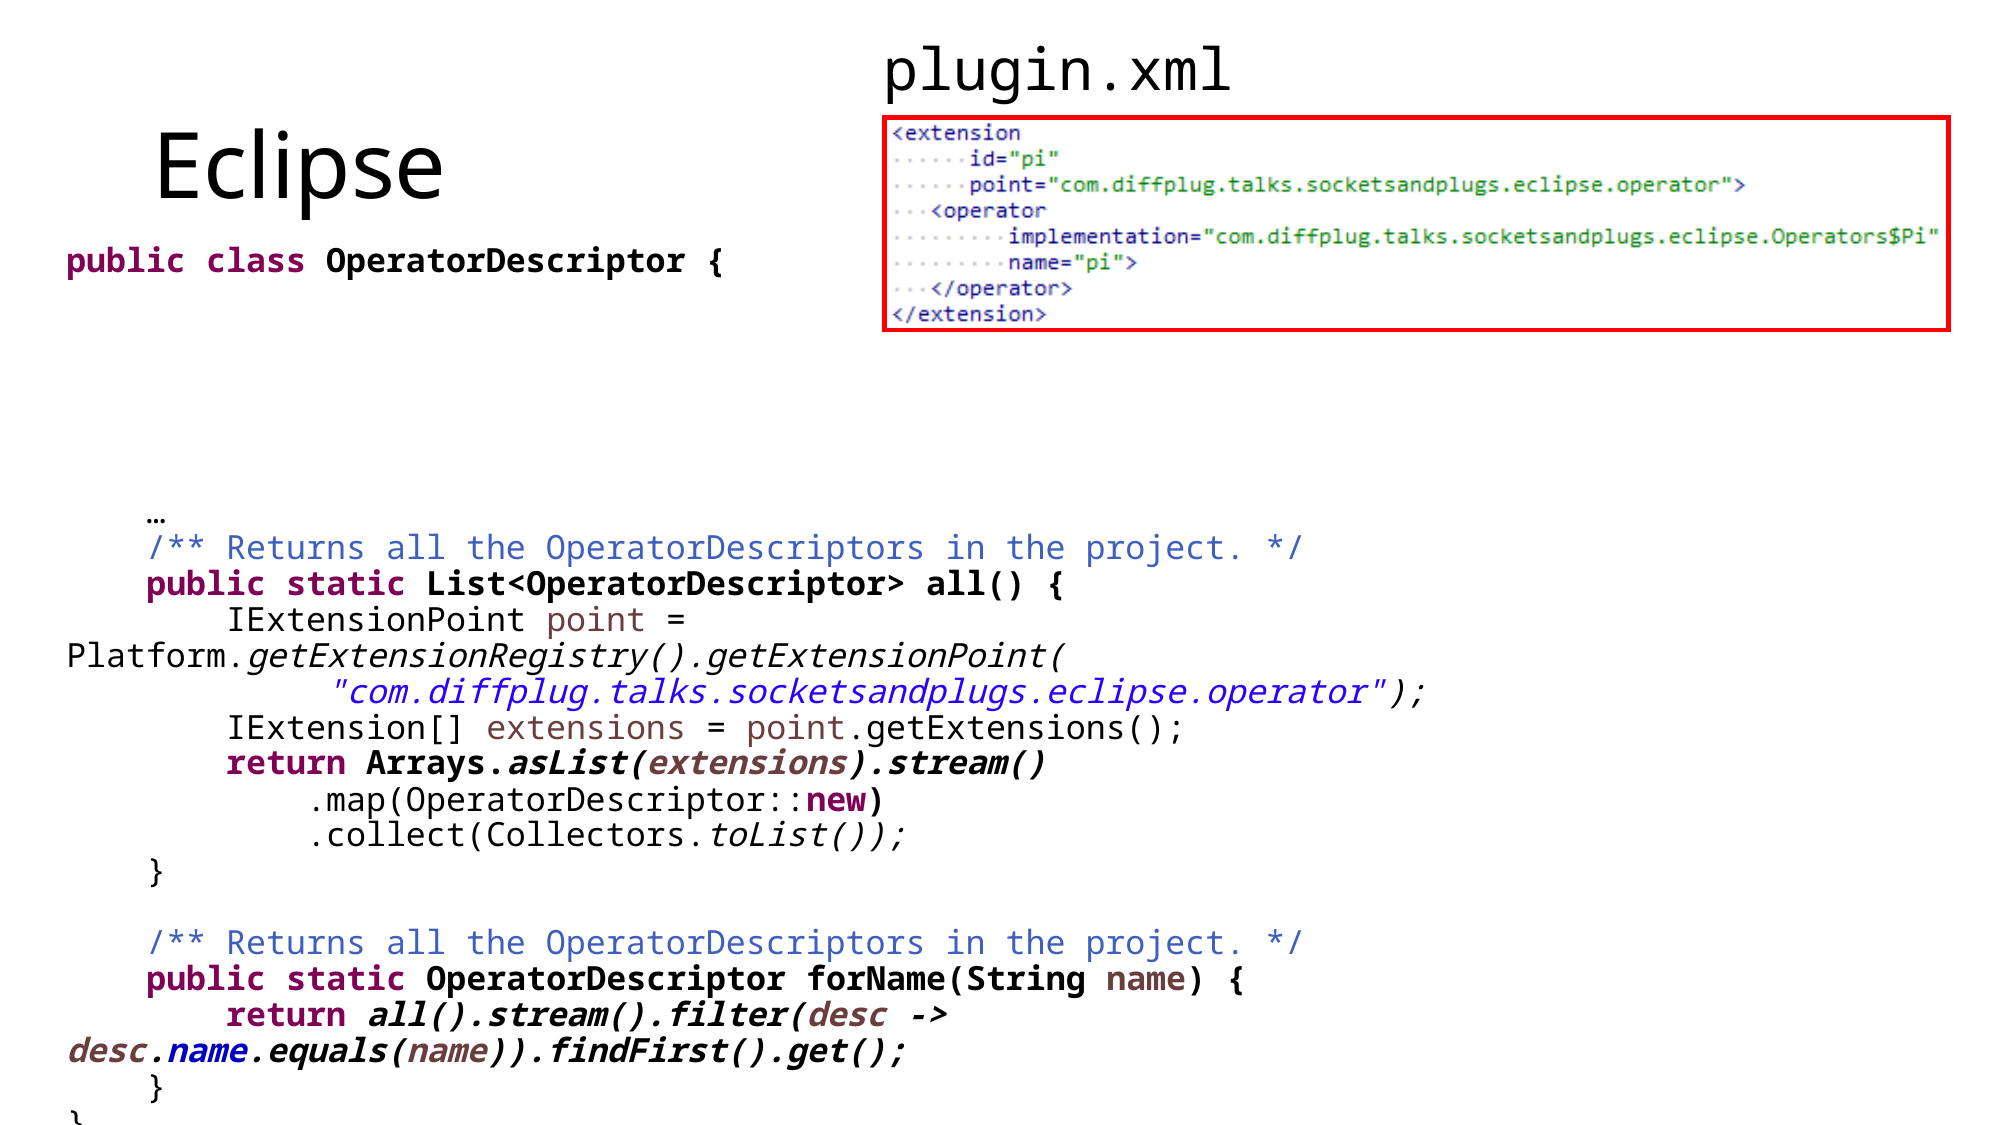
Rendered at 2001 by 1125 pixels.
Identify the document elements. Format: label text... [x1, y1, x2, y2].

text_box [884, 117, 1951, 330]
title Eclipse [137, 59, 882, 236]
text_box public class OperatorDescriptor { … /** Returns all the OperatorDescriptors in the project. */ public static List<OperatorDescriptor> all() { IExtensionPoint point = Platform.getExtensionRegistry().getExtensionPoint( "com.diffplug.talks.socketsandplugs.eclipse.operator"); IExtension[] extensions = point.getExtensions(); return Arrays.asList(extensions).stream() .map(OperatorDescriptor::new) .collect(Collectors.toList()); } /** Returns all the OperatorDescriptors in the project. */ public static OperatorDescriptor forName(String name) { return all().stream().filter(desc -> desc.name.equals(name)).findFirst().get(); } } [51, 236, 1704, 1125]
text_box plugin.xml [868, 32, 2000, 136]
